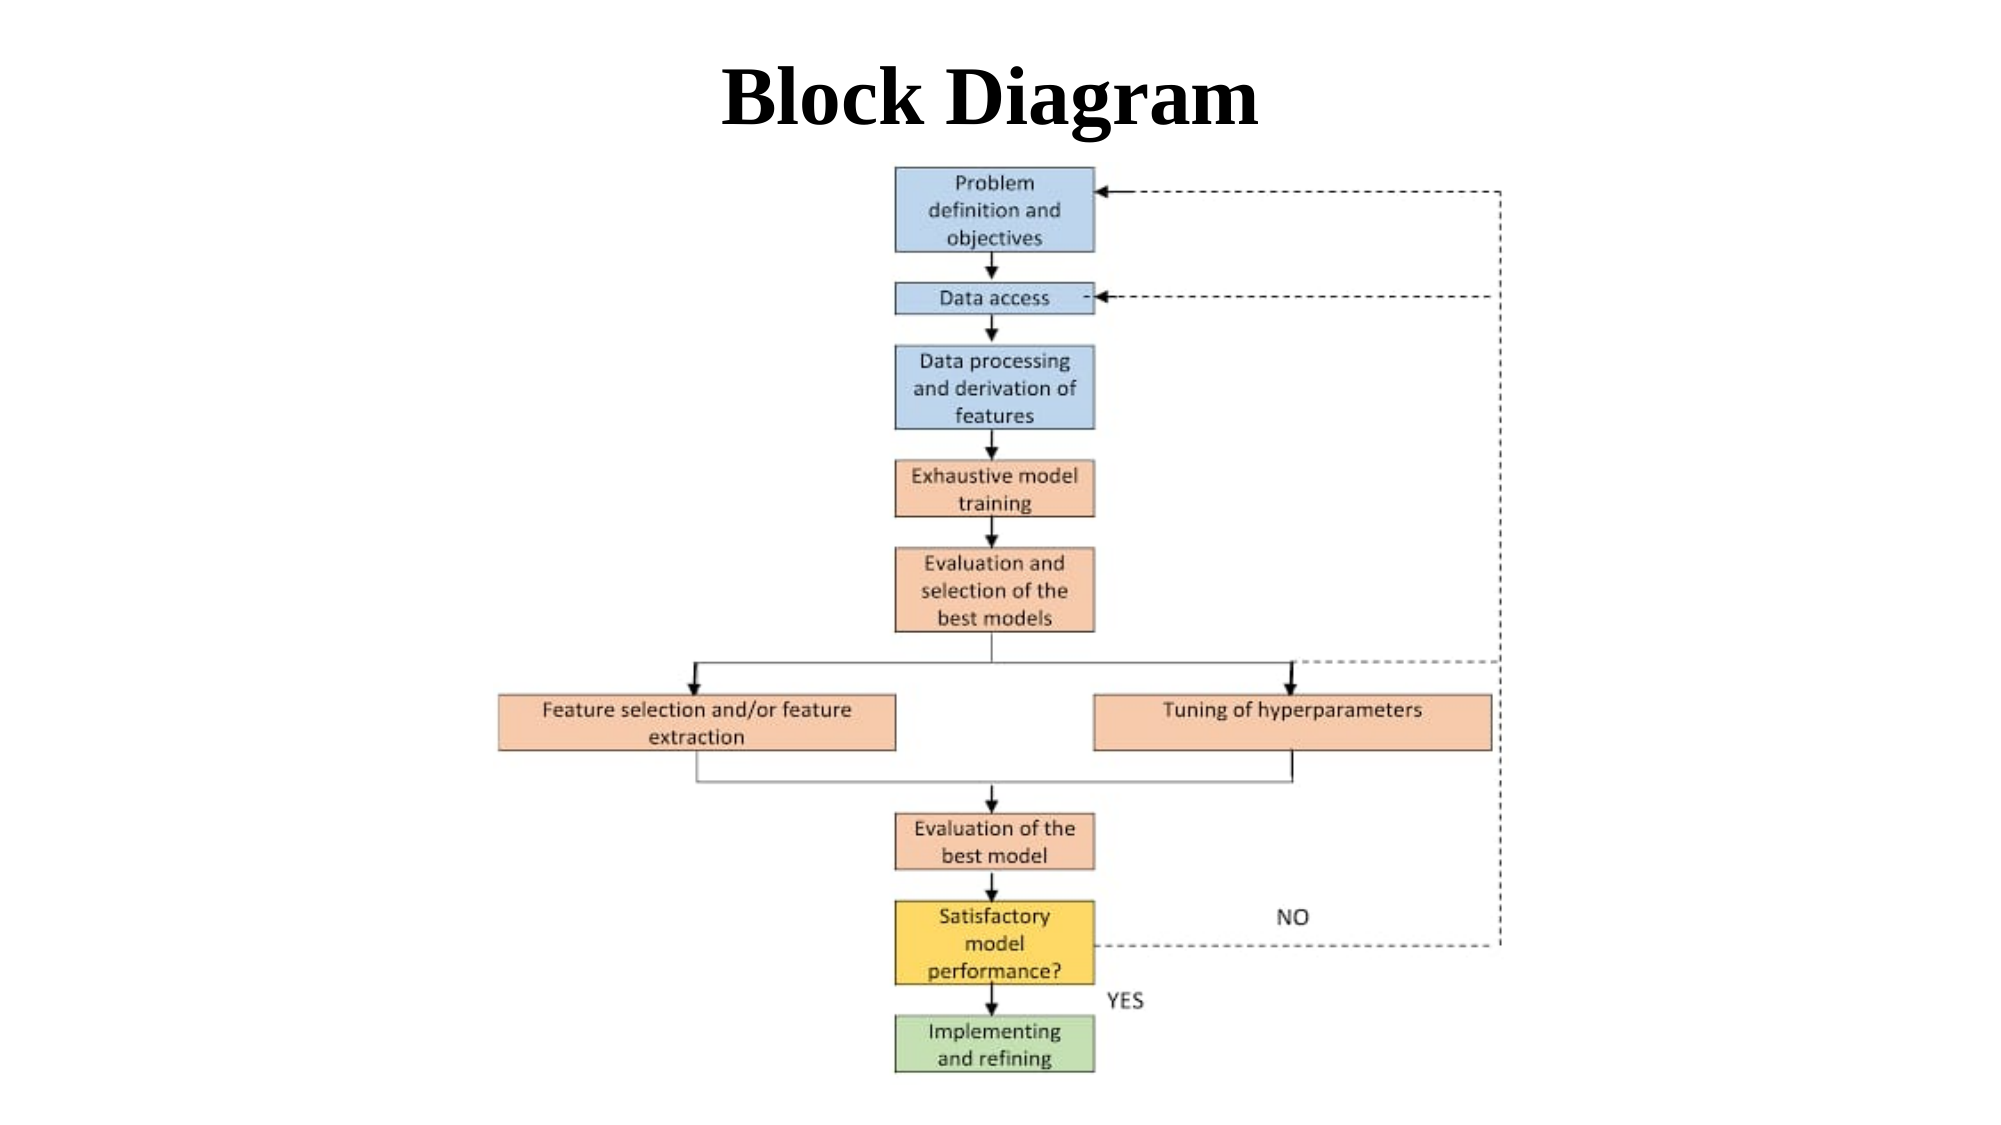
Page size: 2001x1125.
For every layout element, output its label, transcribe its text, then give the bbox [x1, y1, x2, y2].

picture [493, 162, 1509, 1085]
title Block Diagram [138, 0, 1864, 195]
